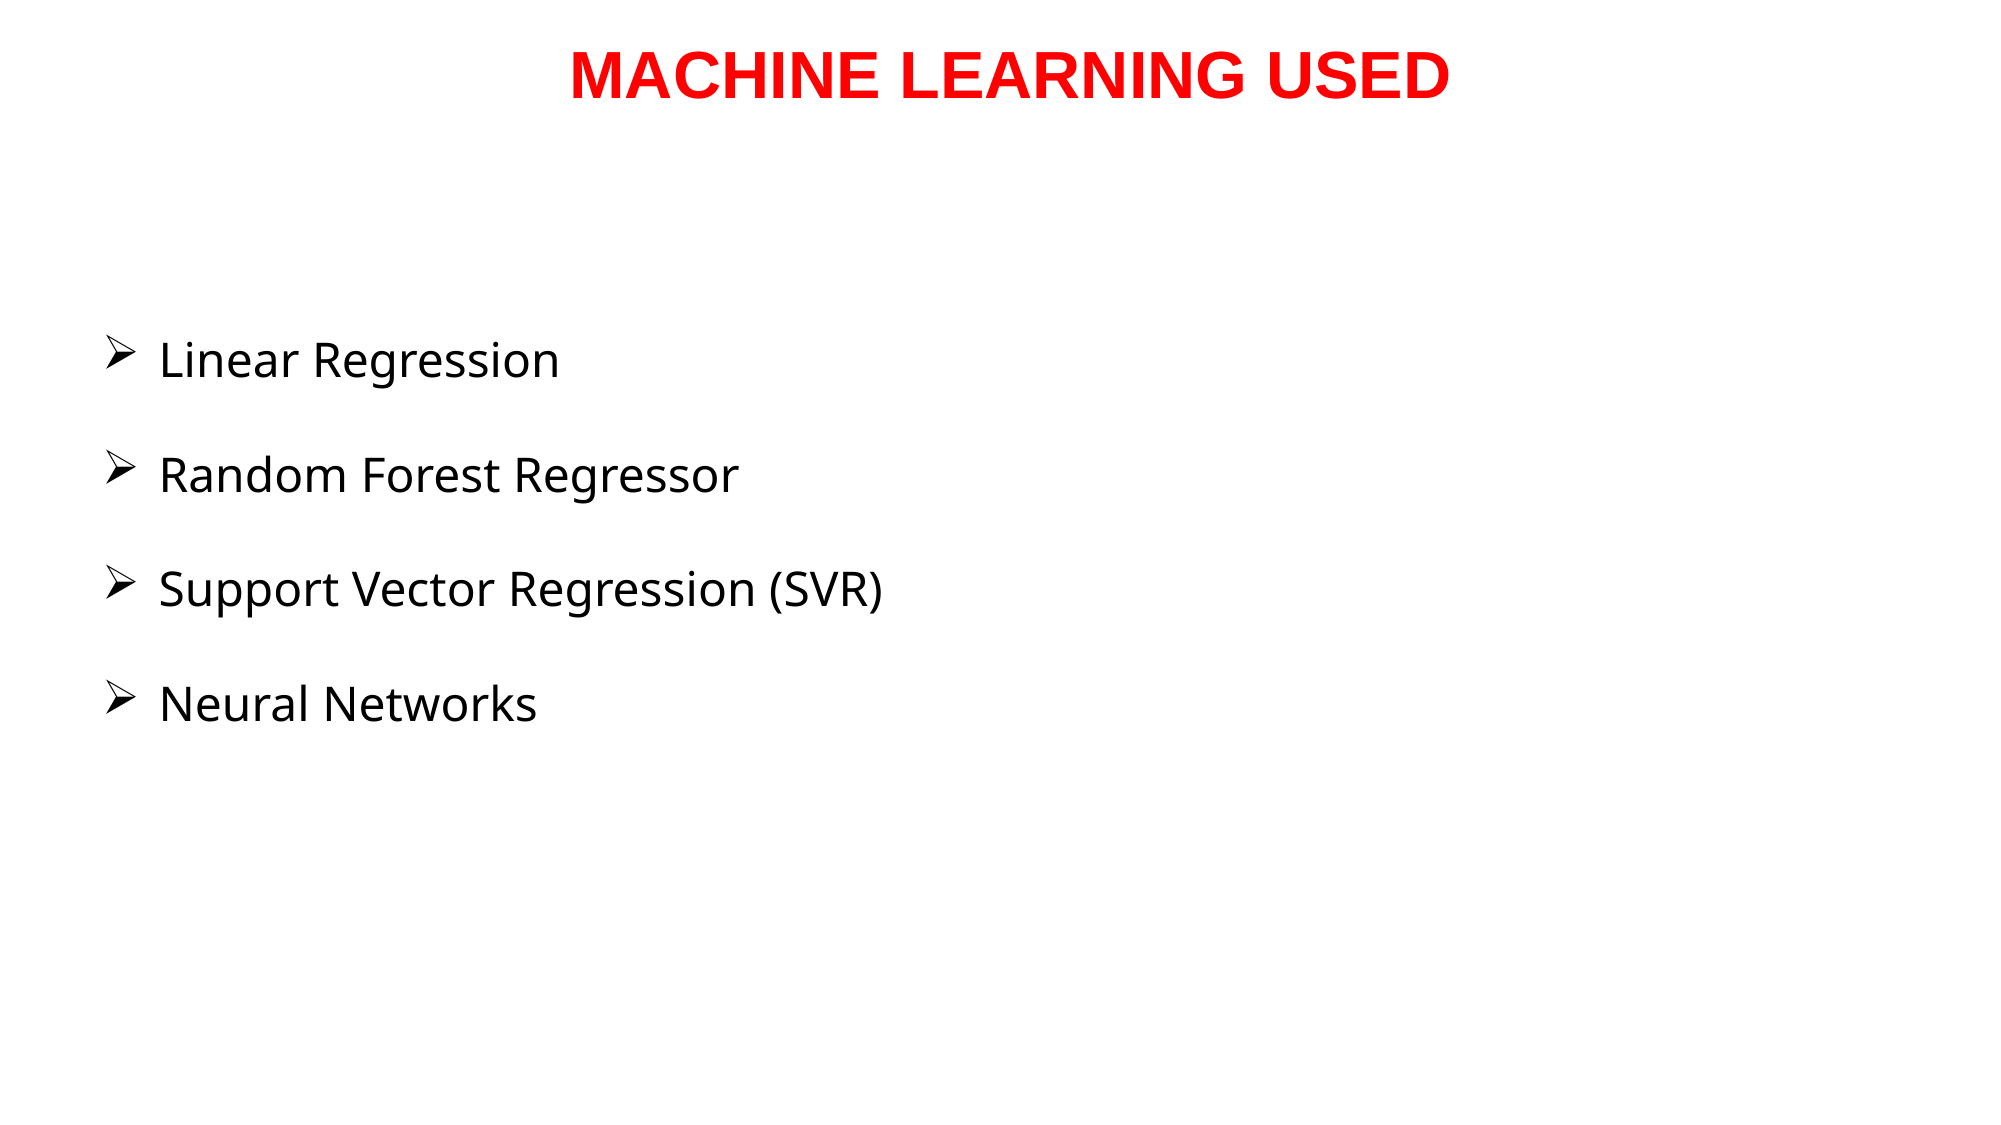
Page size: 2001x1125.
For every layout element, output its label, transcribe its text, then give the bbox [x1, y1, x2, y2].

title MACHINE LEARNING USED [375, 31, 1647, 113]
list Linear Regression Random Forest Regressor Support Vector Regression (SVR) Neural Networks [102, 329, 1733, 794]
